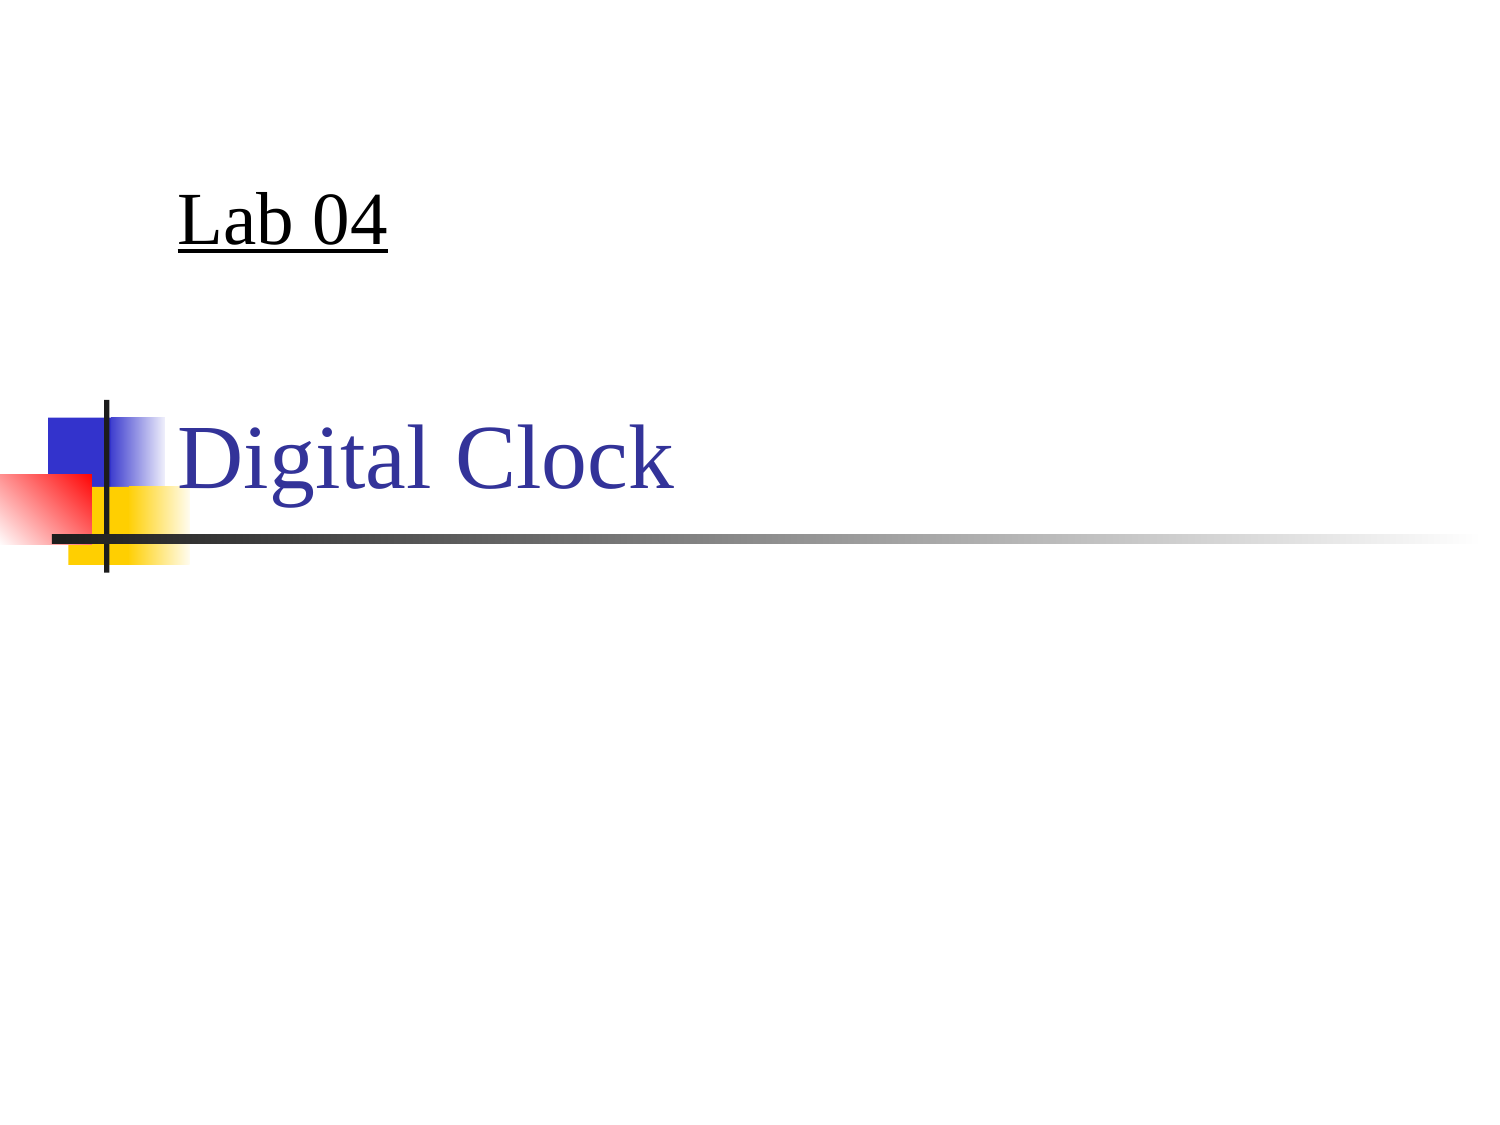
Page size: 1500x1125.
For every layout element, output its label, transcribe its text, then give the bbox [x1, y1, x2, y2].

text_box Lab 04 [162, 162, 403, 268]
title Digital Clock [162, 275, 1438, 515]
